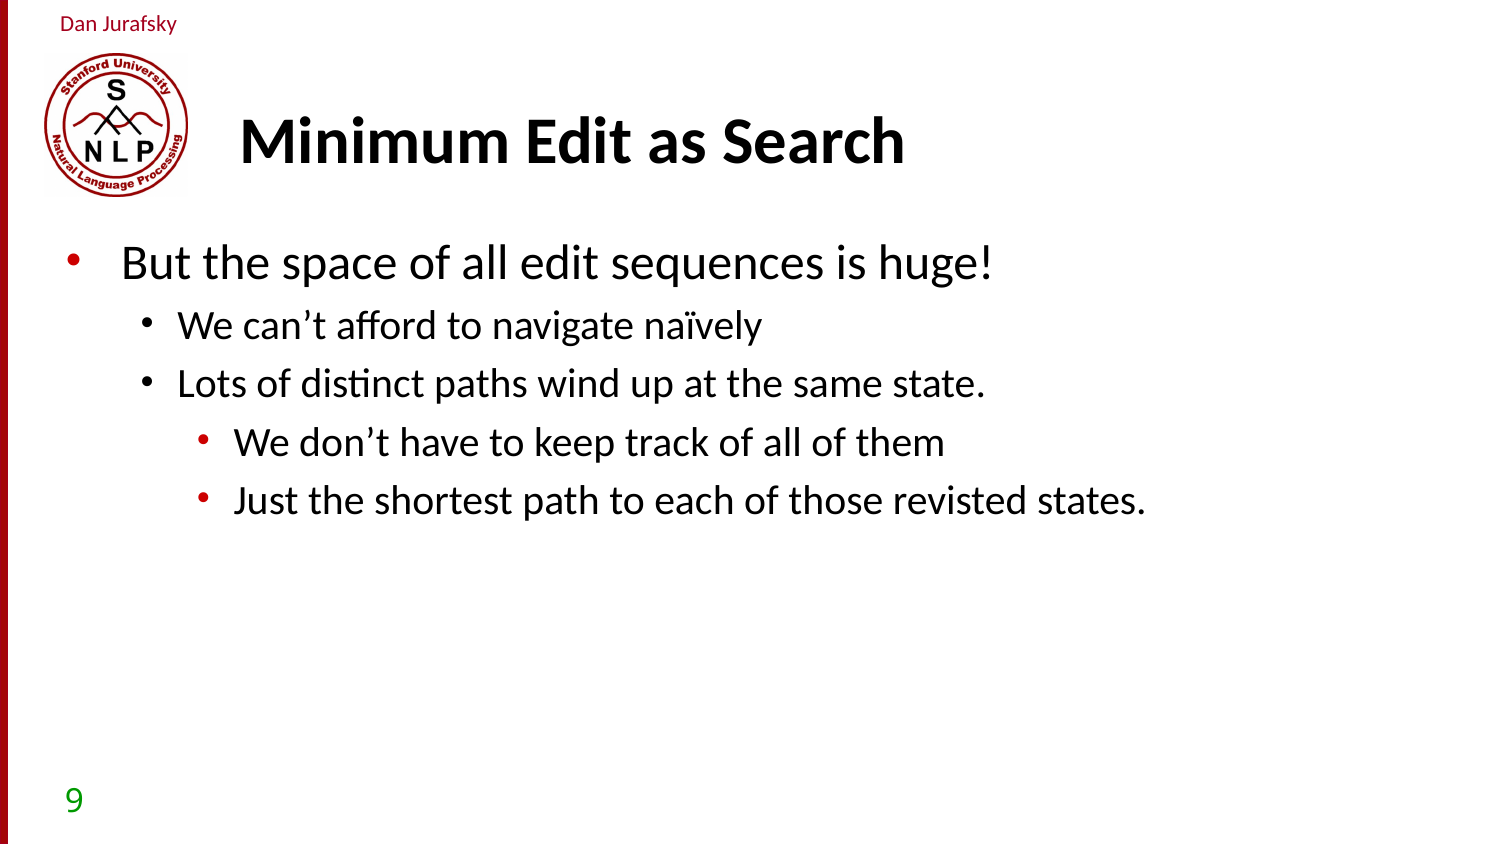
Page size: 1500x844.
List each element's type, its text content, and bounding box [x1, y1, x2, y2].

title Minimum Edit as Search [225, 62, 1450, 185]
slide_number <number> [49, 771, 376, 829]
picture [44, 53, 188, 197]
list But the space of all edit sequences is huge! We can’t afford to navigate naïvely Lots of distinct paths wind up at the same state. We don’t have to keep track of all of them Just the shortest path to each of those revisted states. [50, 221, 1325, 769]
